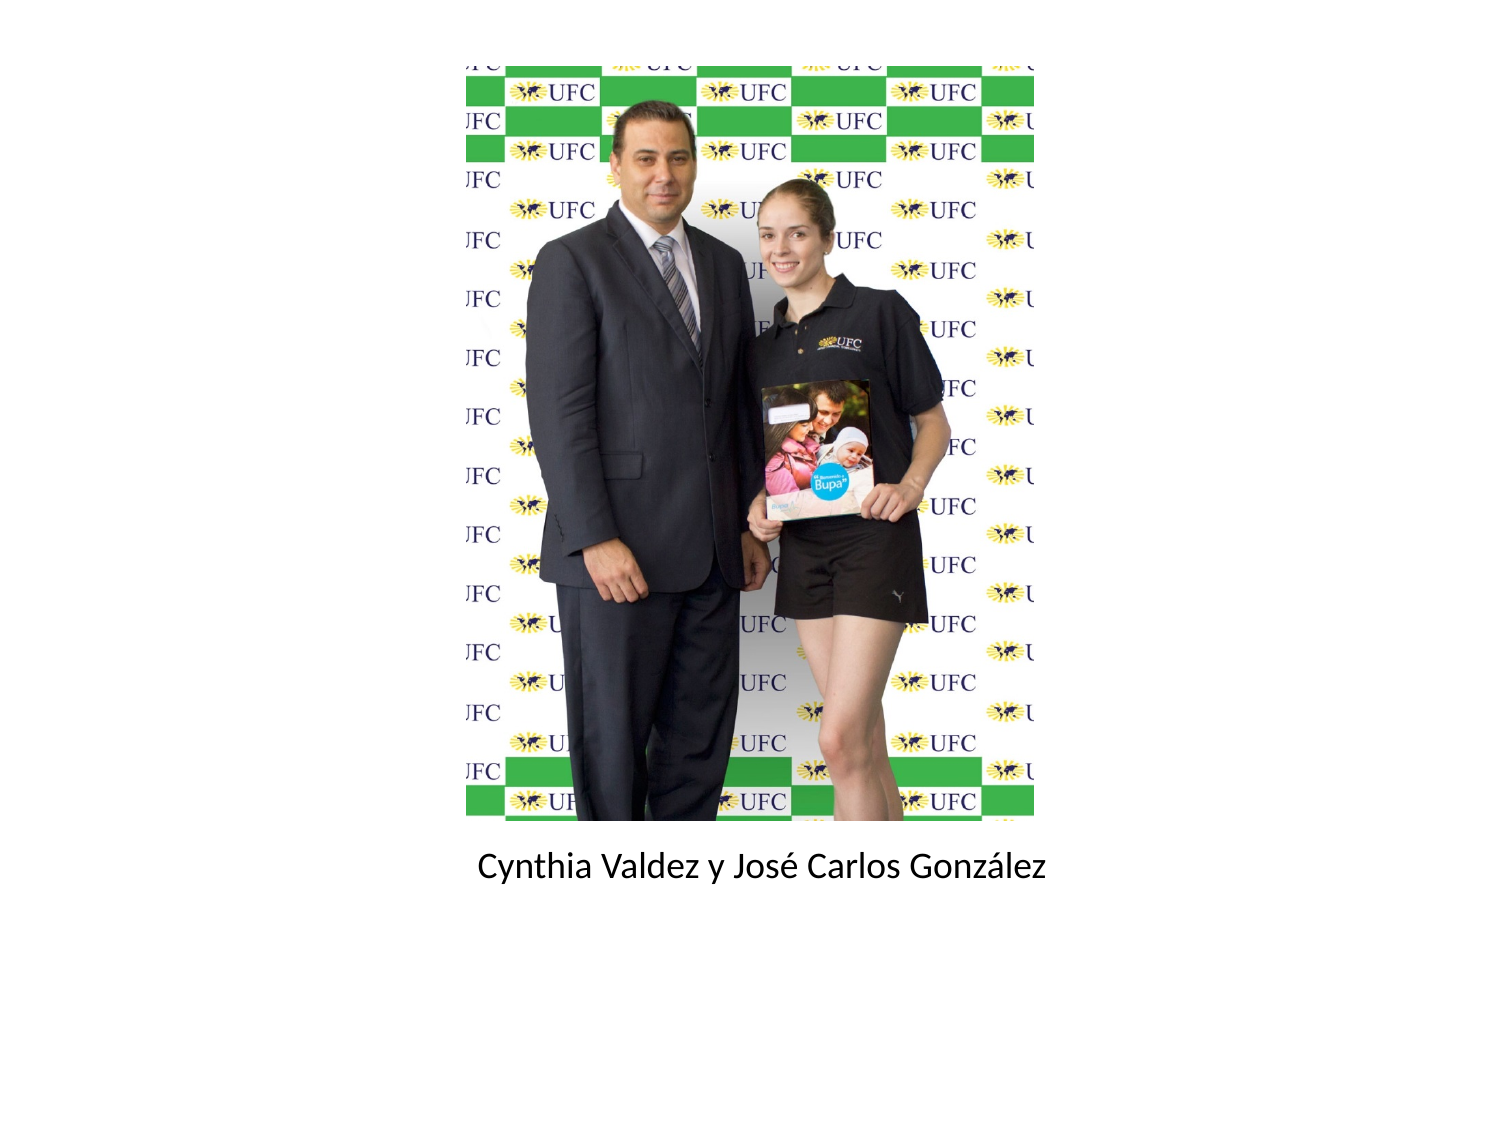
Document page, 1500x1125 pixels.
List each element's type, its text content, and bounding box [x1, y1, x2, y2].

text_box Cynthia Valdez y José Carlos González [462, 834, 1071, 894]
picture [466, 66, 1034, 822]
